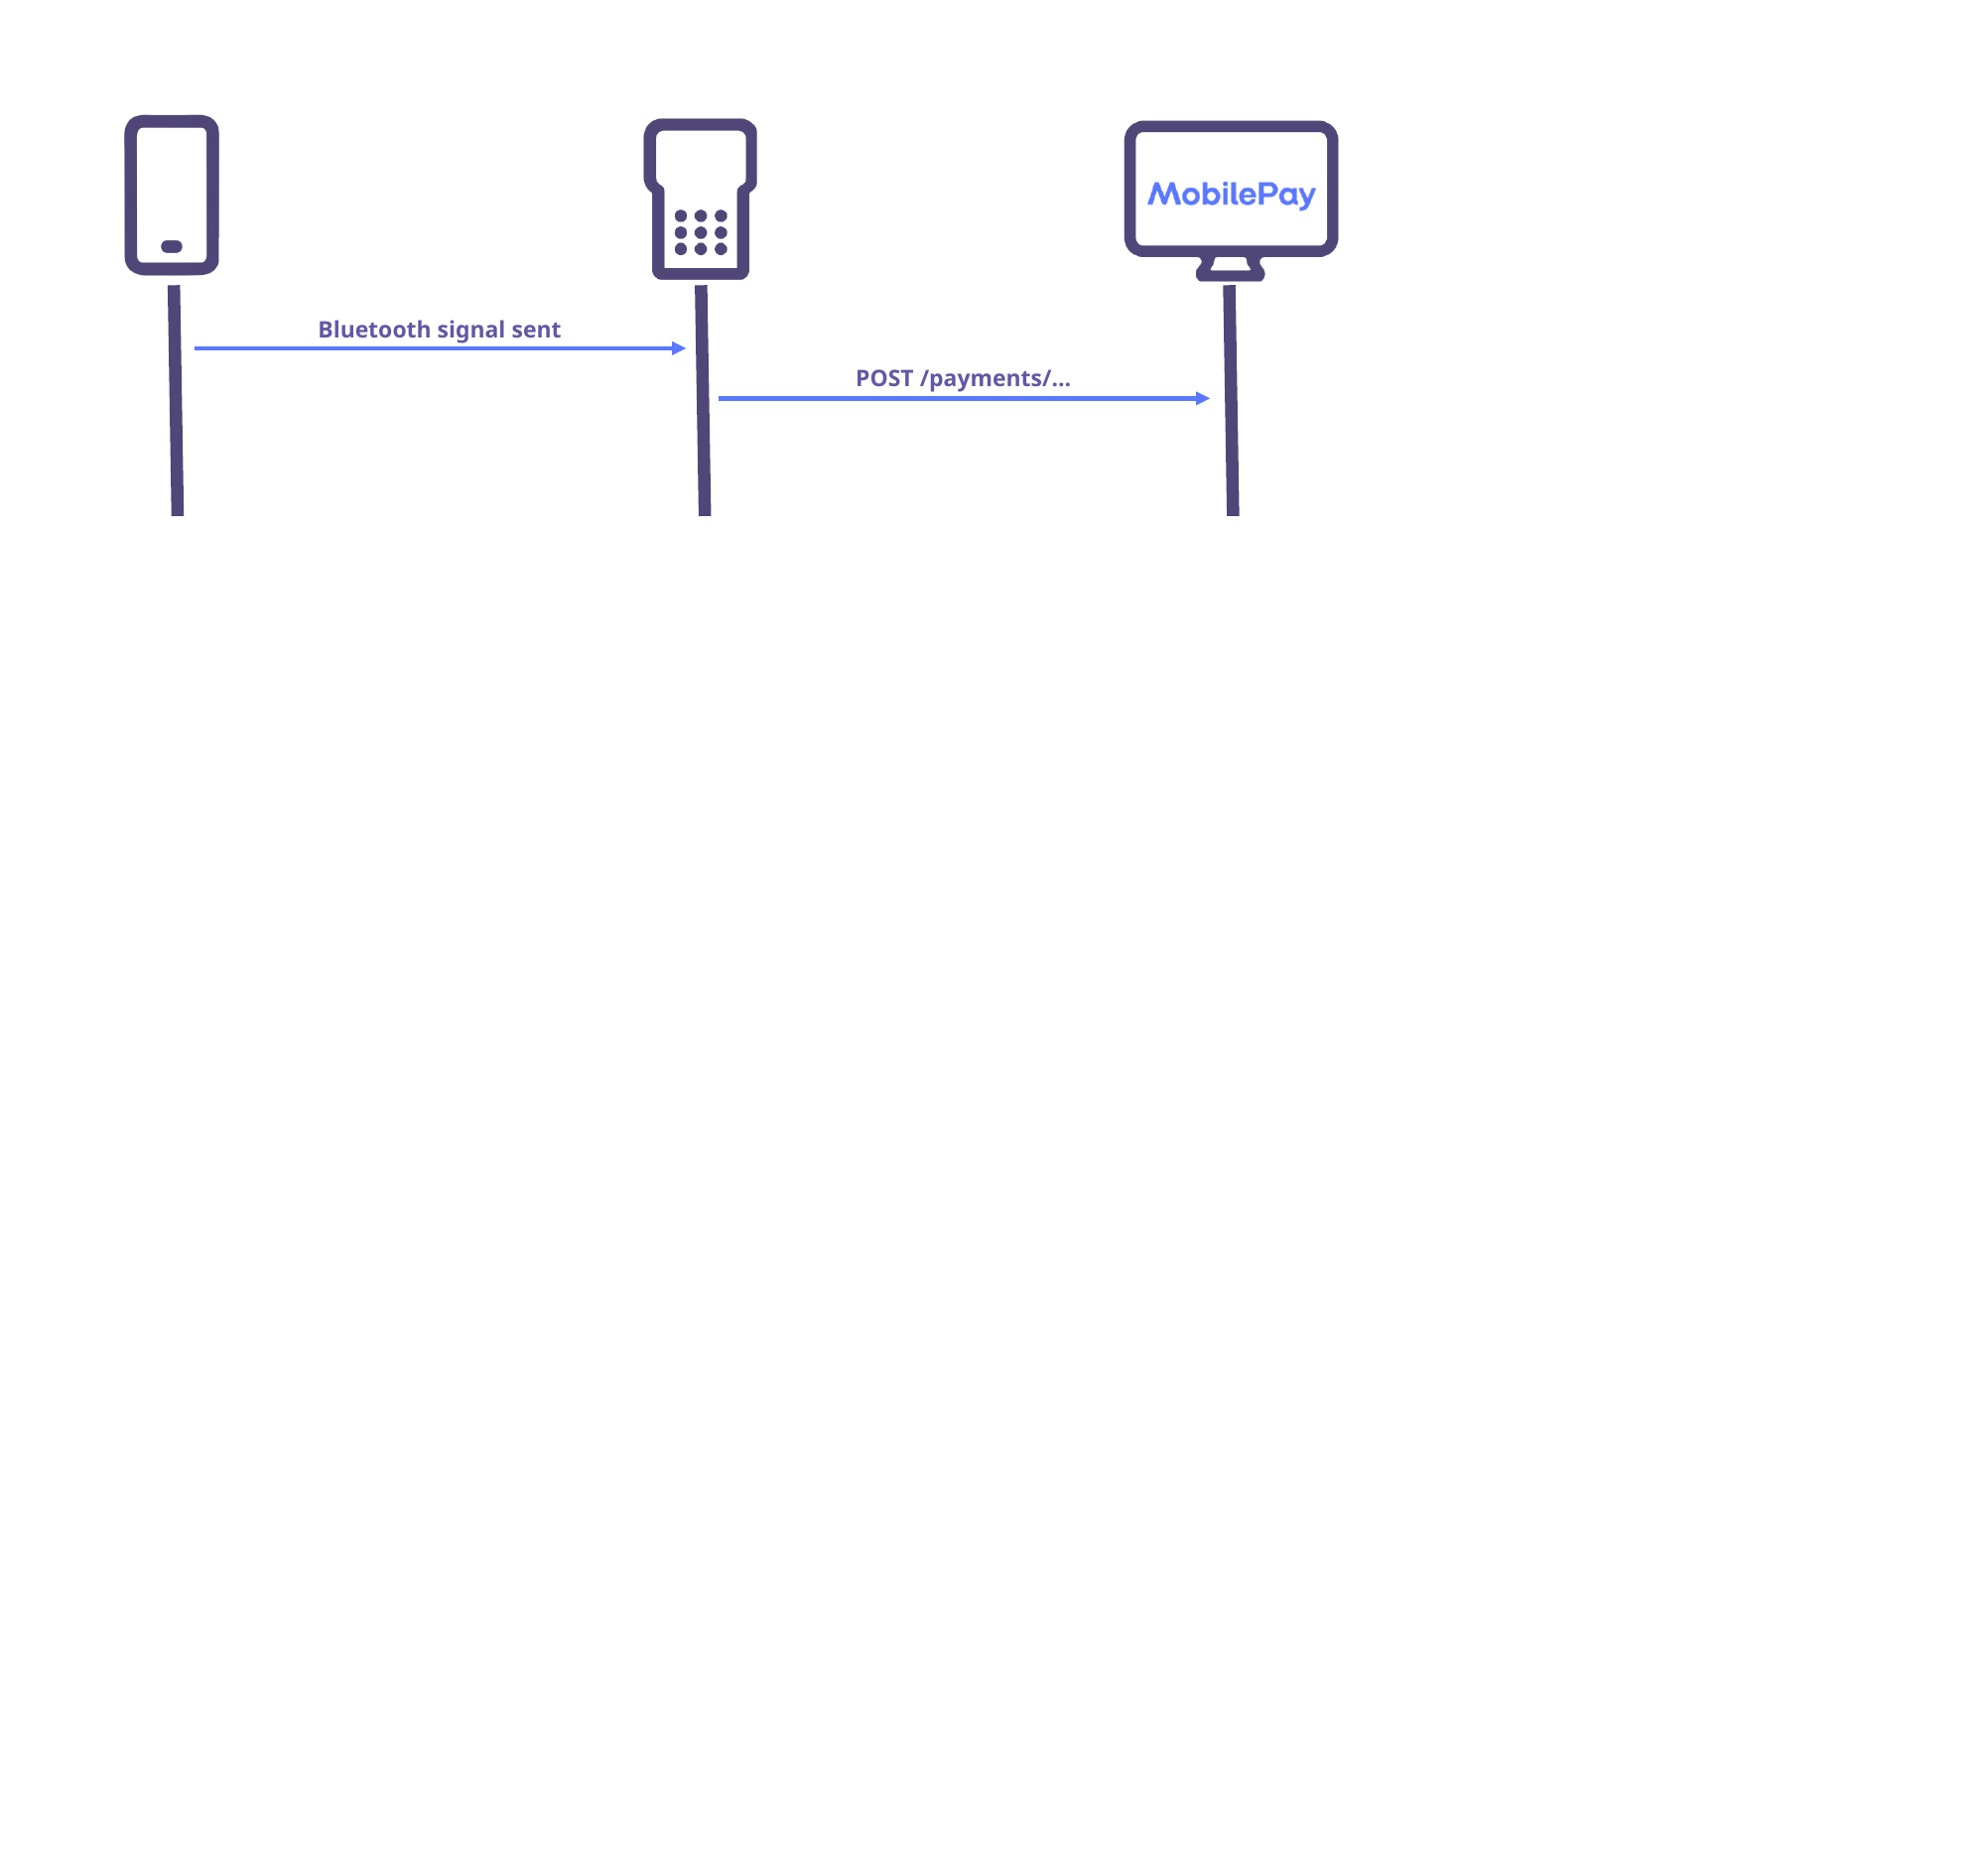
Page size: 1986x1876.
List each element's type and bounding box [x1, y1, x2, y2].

text_box [121, 104, 1371, 516]
